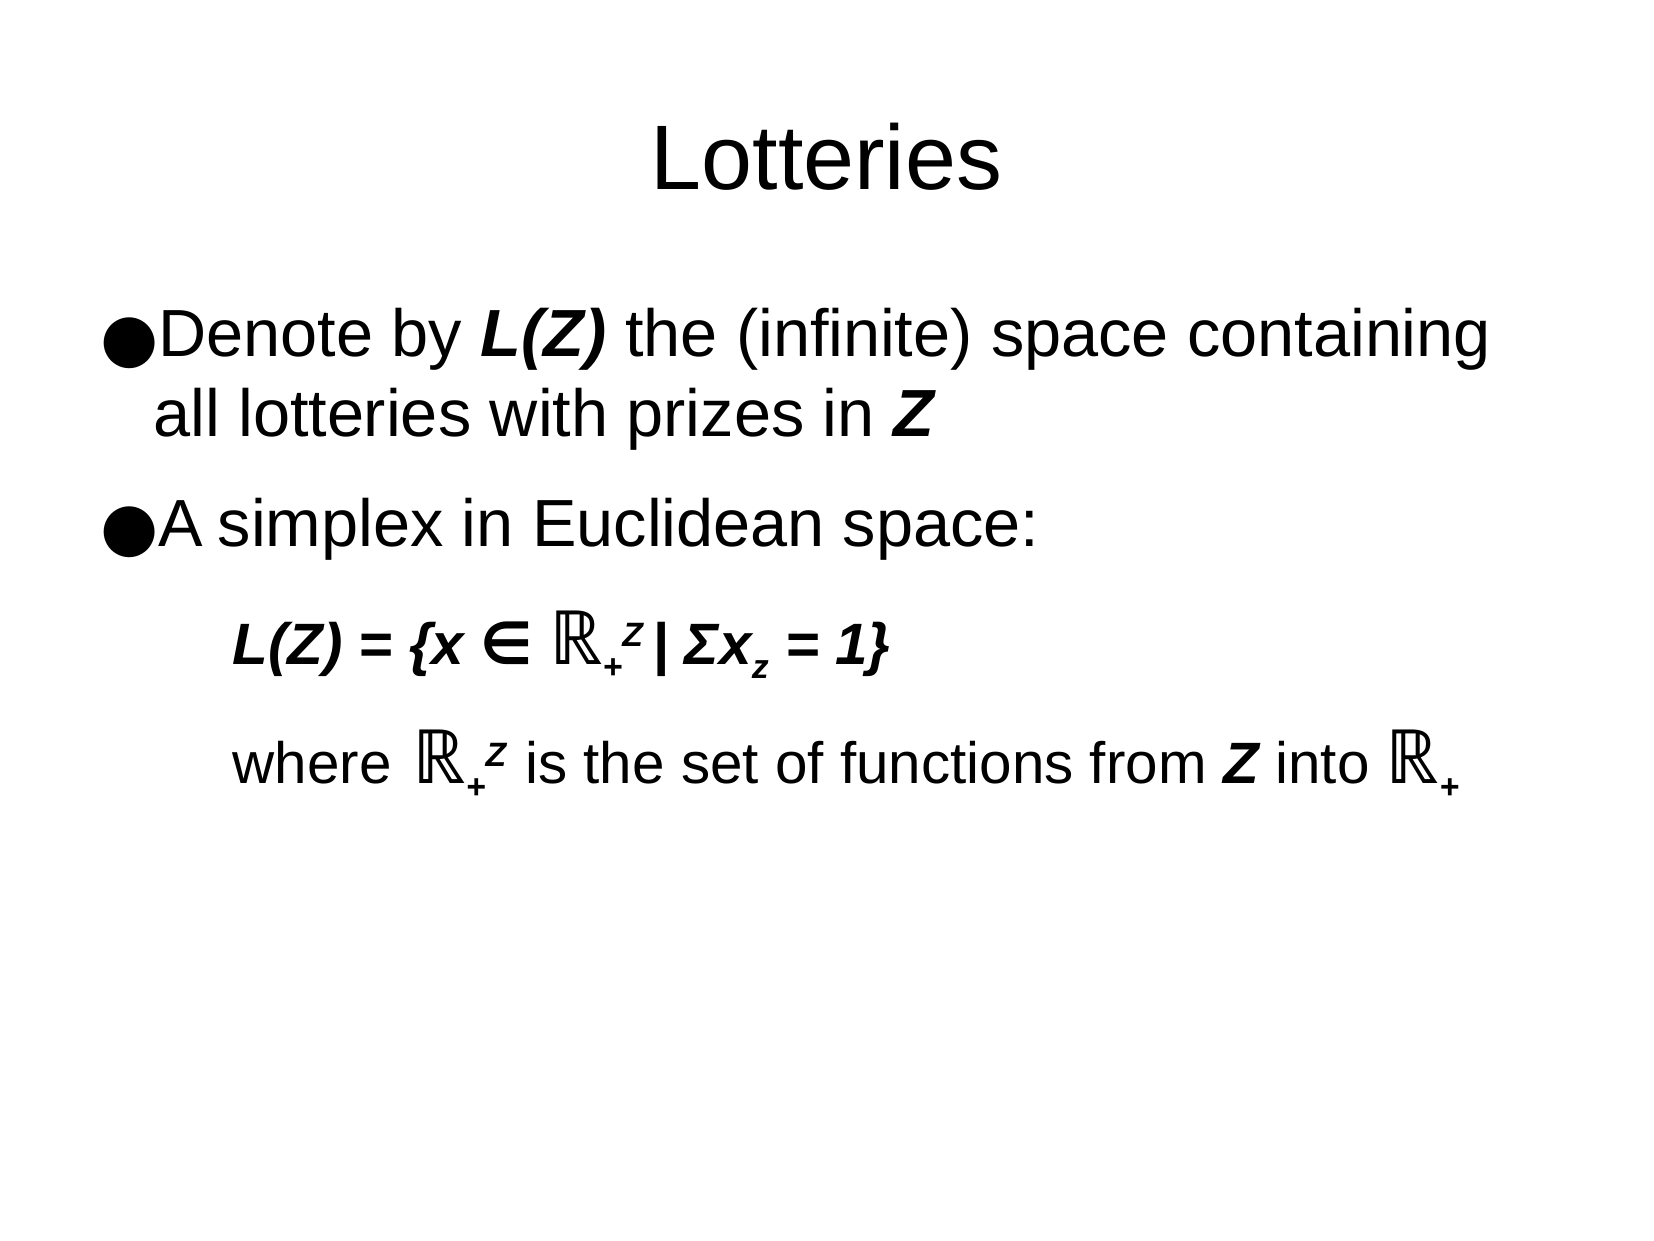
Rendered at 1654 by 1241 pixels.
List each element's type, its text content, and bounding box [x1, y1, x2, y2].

text_box Denote by L(Z) the (infinite) space containing all lotteries with prizes in Z A simplex in Euclidean space: L(Z) = {x ∈ ℝ+Z | Σxz = 1} where ℝ+Z is the set of functions from Z into ℝ+ [82, 290, 1571, 1010]
text_box Lotteries [82, 49, 1571, 257]
